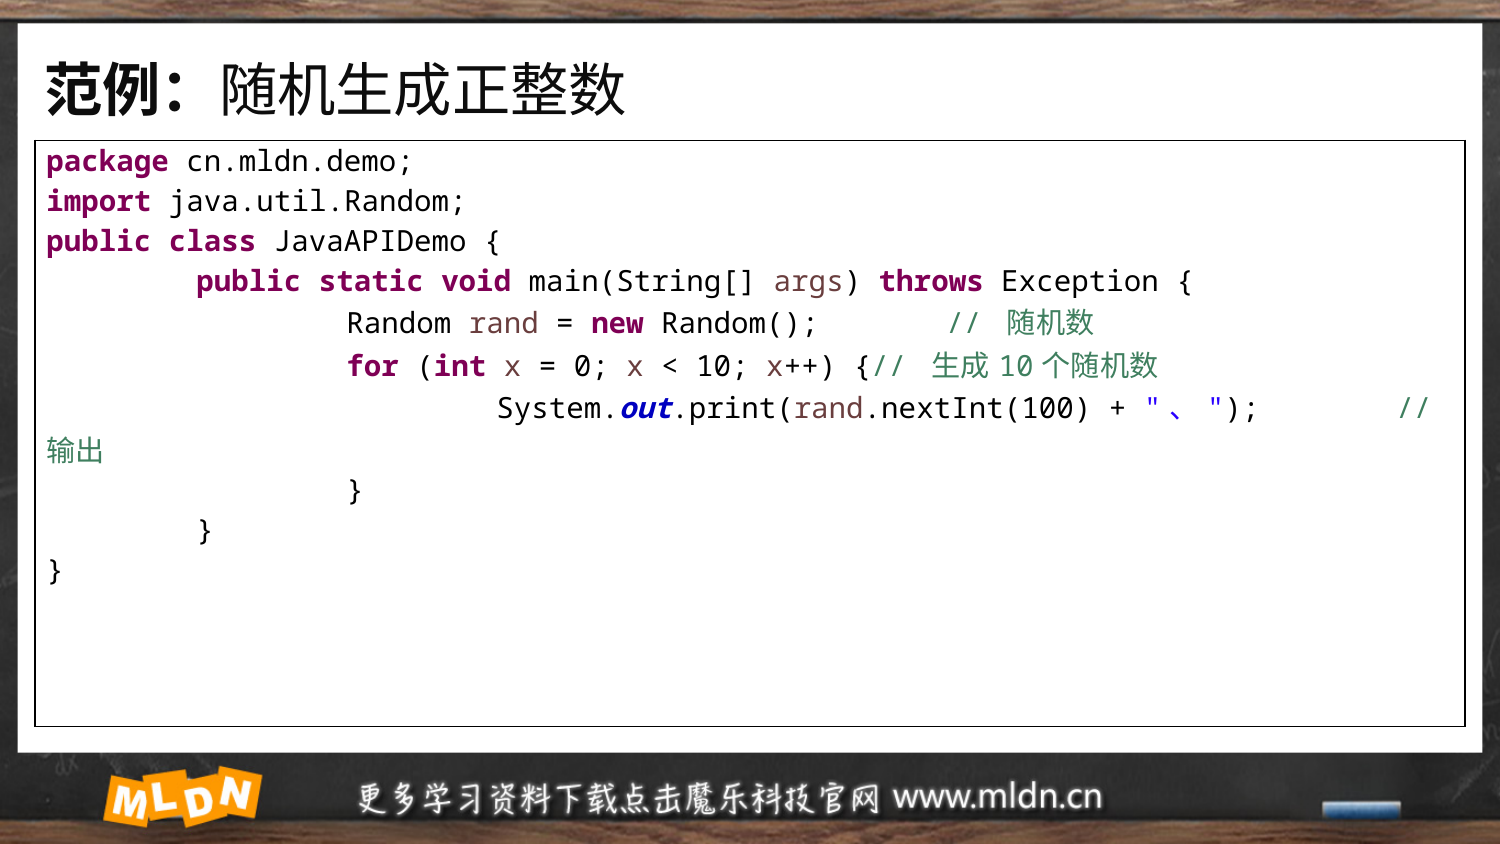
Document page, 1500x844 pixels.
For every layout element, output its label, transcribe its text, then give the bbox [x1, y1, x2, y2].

table_header package cn.mldn.demo; import java.util.Random; public class JavaAPIDemo { public static void main(String[] args) throws Exception { Random rand = new Random(); // 随机数 for (int x = 0; x < 10; x++) {// 生成10个随机数 System.out.print(rand.nextInt(100) + "、"); // 输出 } } } [36, 141, 1464, 726]
title 范例：随机生成正整数 [29, 34, 1471, 141]
picture [0, 0, 1500, 844]
